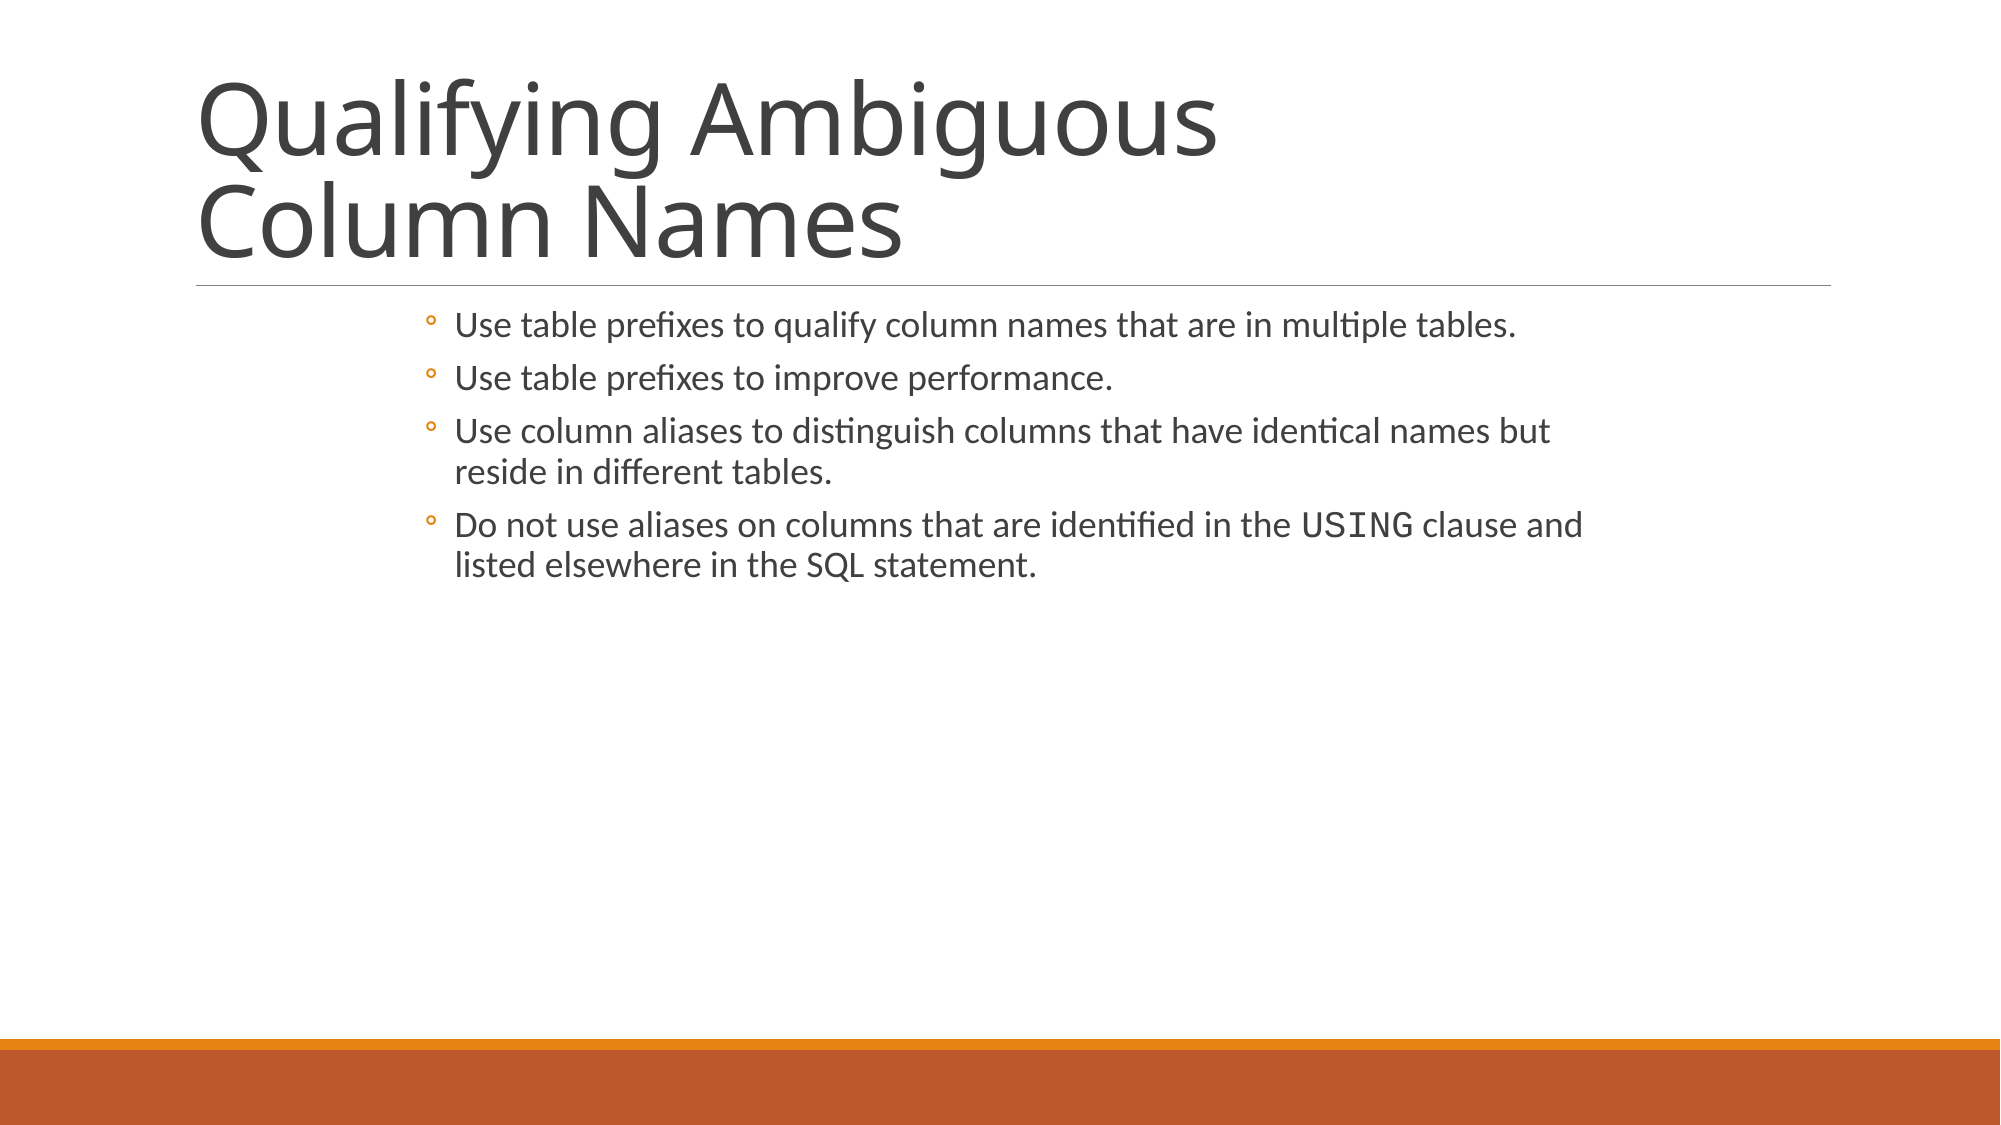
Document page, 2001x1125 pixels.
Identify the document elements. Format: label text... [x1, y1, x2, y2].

title Qualifying Ambiguous Column Names [180, 47, 1830, 285]
list Use table prefixes to qualify column names that are in multiple tables. Use table prefixes to improve performance. Use column aliases to distinguish columns that have identical names but reside in different tables. Do not use aliases on columns that are identified in the USING clause and listed elsewhere in the SQL statement. [391, 297, 1600, 775]
